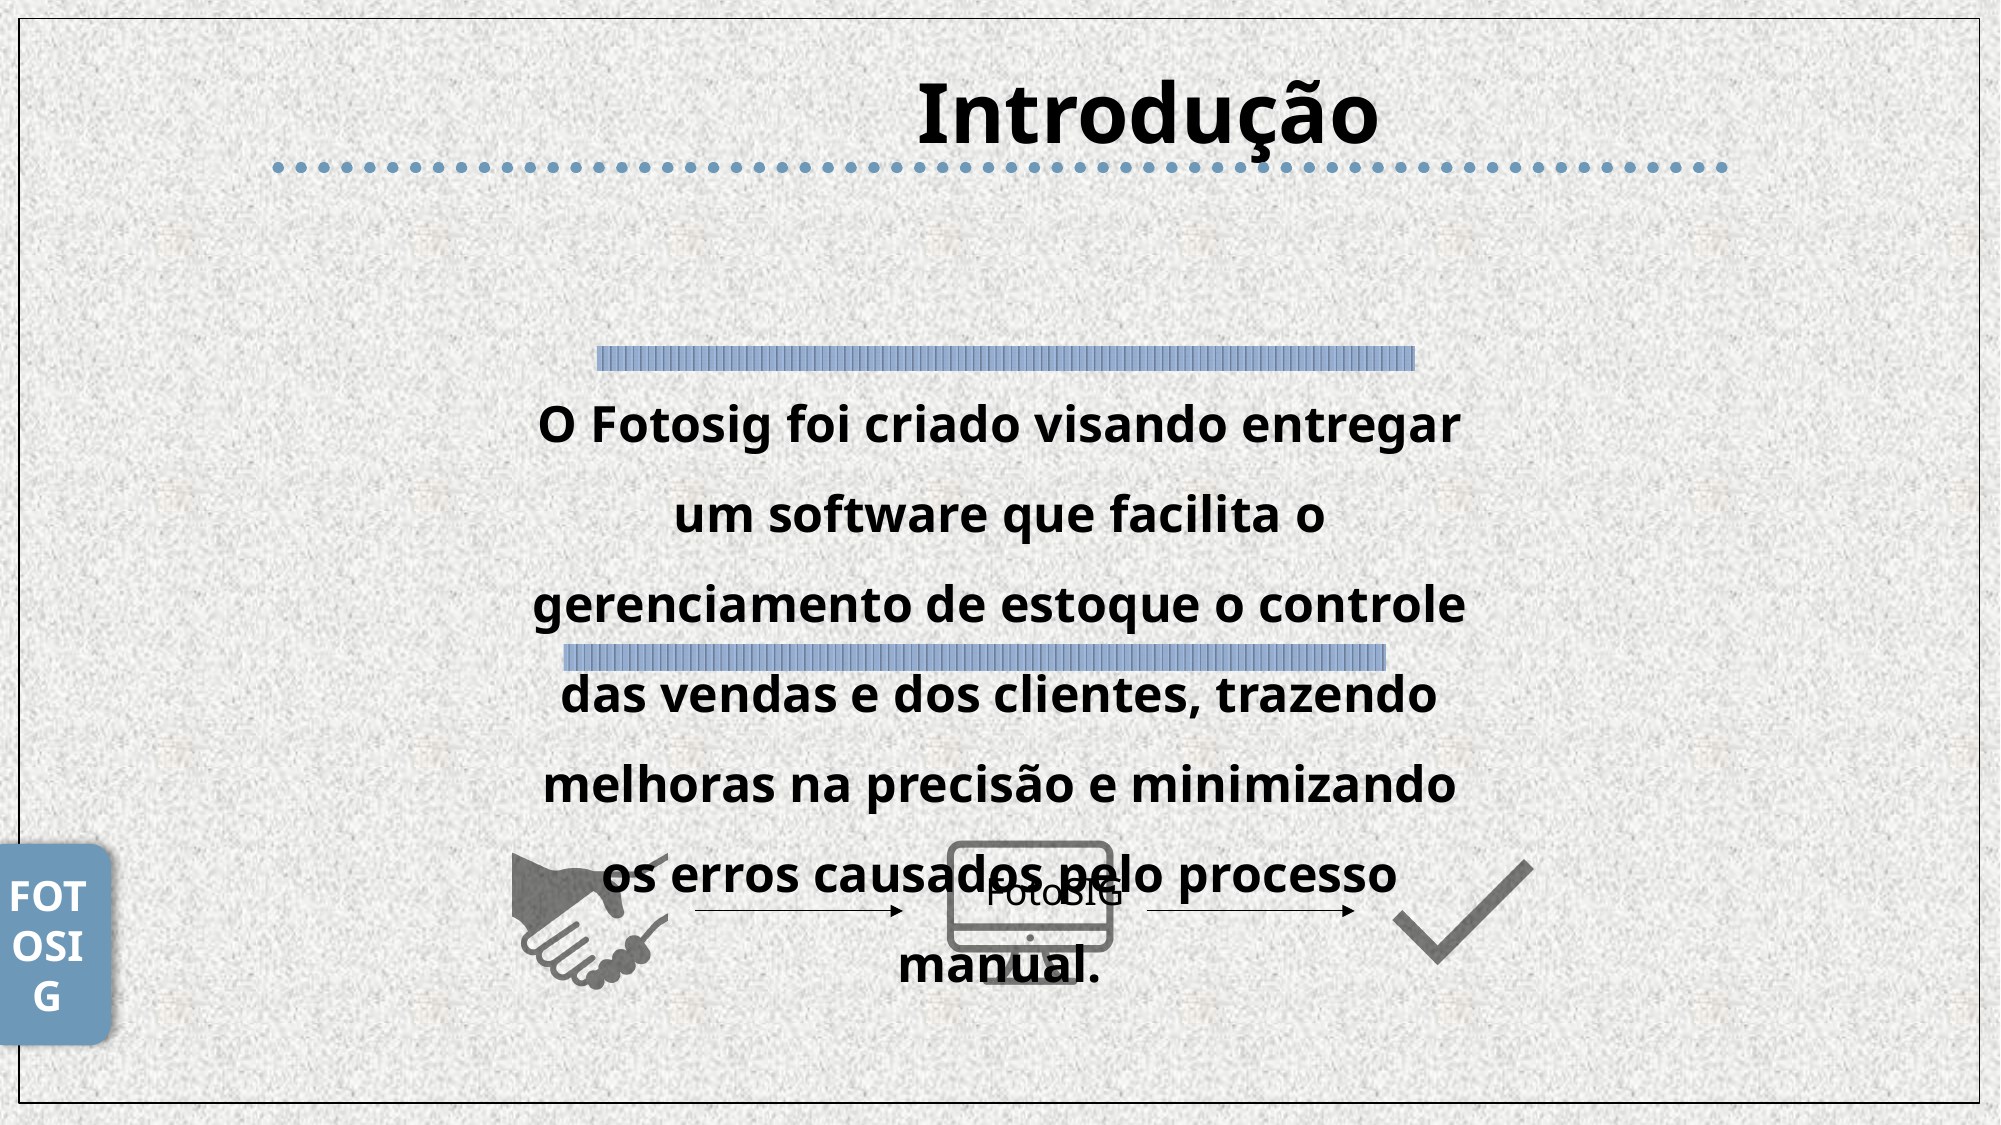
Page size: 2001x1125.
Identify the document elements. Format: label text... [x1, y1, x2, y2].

picture [0, 0, 2001, 1125]
text_box [18, 18, 1980, 1104]
picture [943, 826, 1117, 999]
text_box FOTOSIG [0, 842, 112, 1047]
picture [596, 346, 1415, 370]
picture [1392, 841, 1534, 983]
picture [512, 843, 668, 999]
picture [563, 644, 1386, 671]
